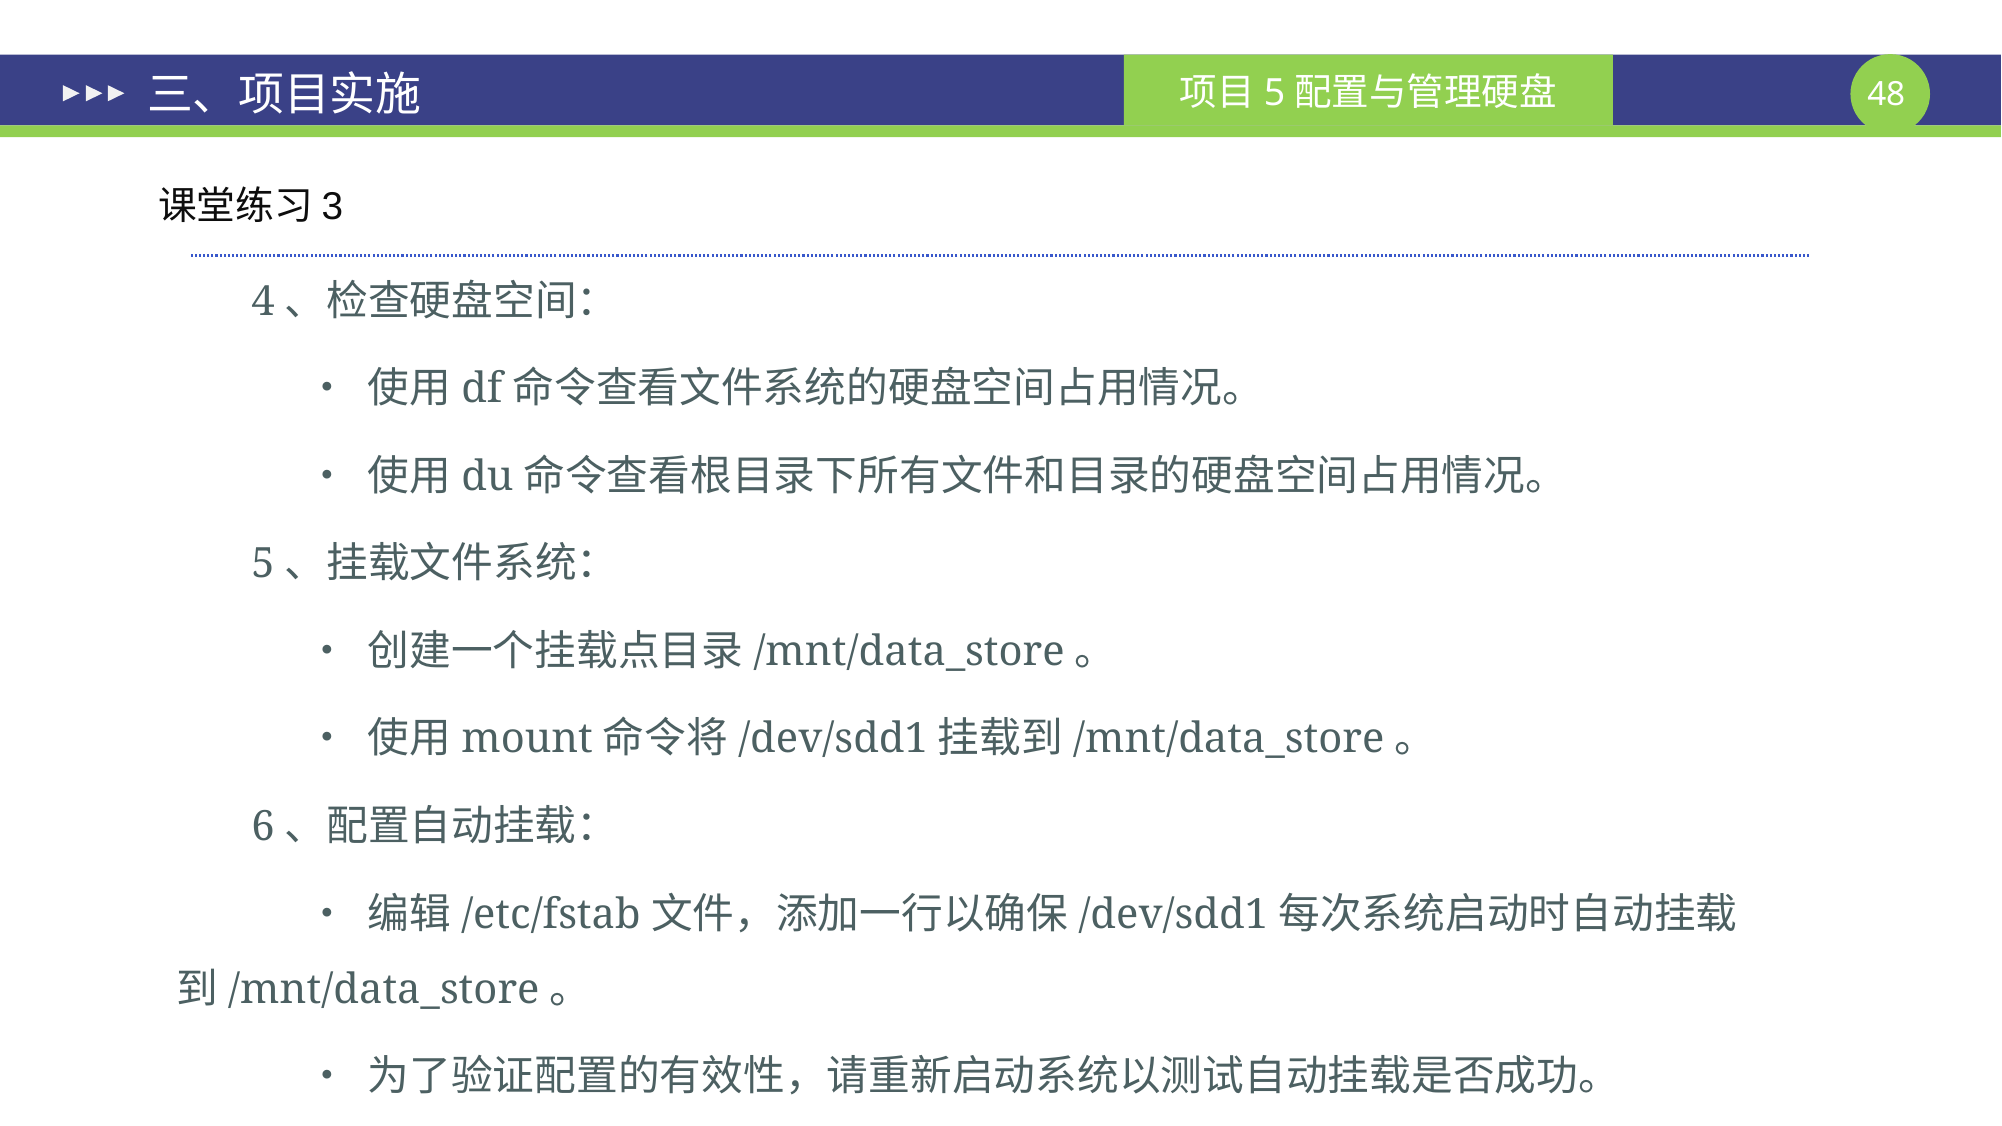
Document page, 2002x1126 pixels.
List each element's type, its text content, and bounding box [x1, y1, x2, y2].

list 课堂练习3 [138, 161, 1901, 238]
title 三、项目实施 [127, 59, 1207, 126]
text_box 4、检查硬盘空间： • 使用df命令查看文件系统的硬盘空间占用情况。 • 使用du命令查看根目录下所有文件和目录的硬盘空间占用情况。 5、挂载文件系统： • 创建一个挂载点目录/mnt/data_store。 • 使用mount命令将/dev/sdd1挂载到/mnt/data_store。 6、配置自动挂载： • 编辑/etc/fstab文件，添加一行以确保/dev/sdd1每次系统启动时自动挂载到/mnt/data_store。 • 为了验证配置的有效性，请重新启动系统以测试自动挂载是否成功。 [161, 241, 1784, 1103]
